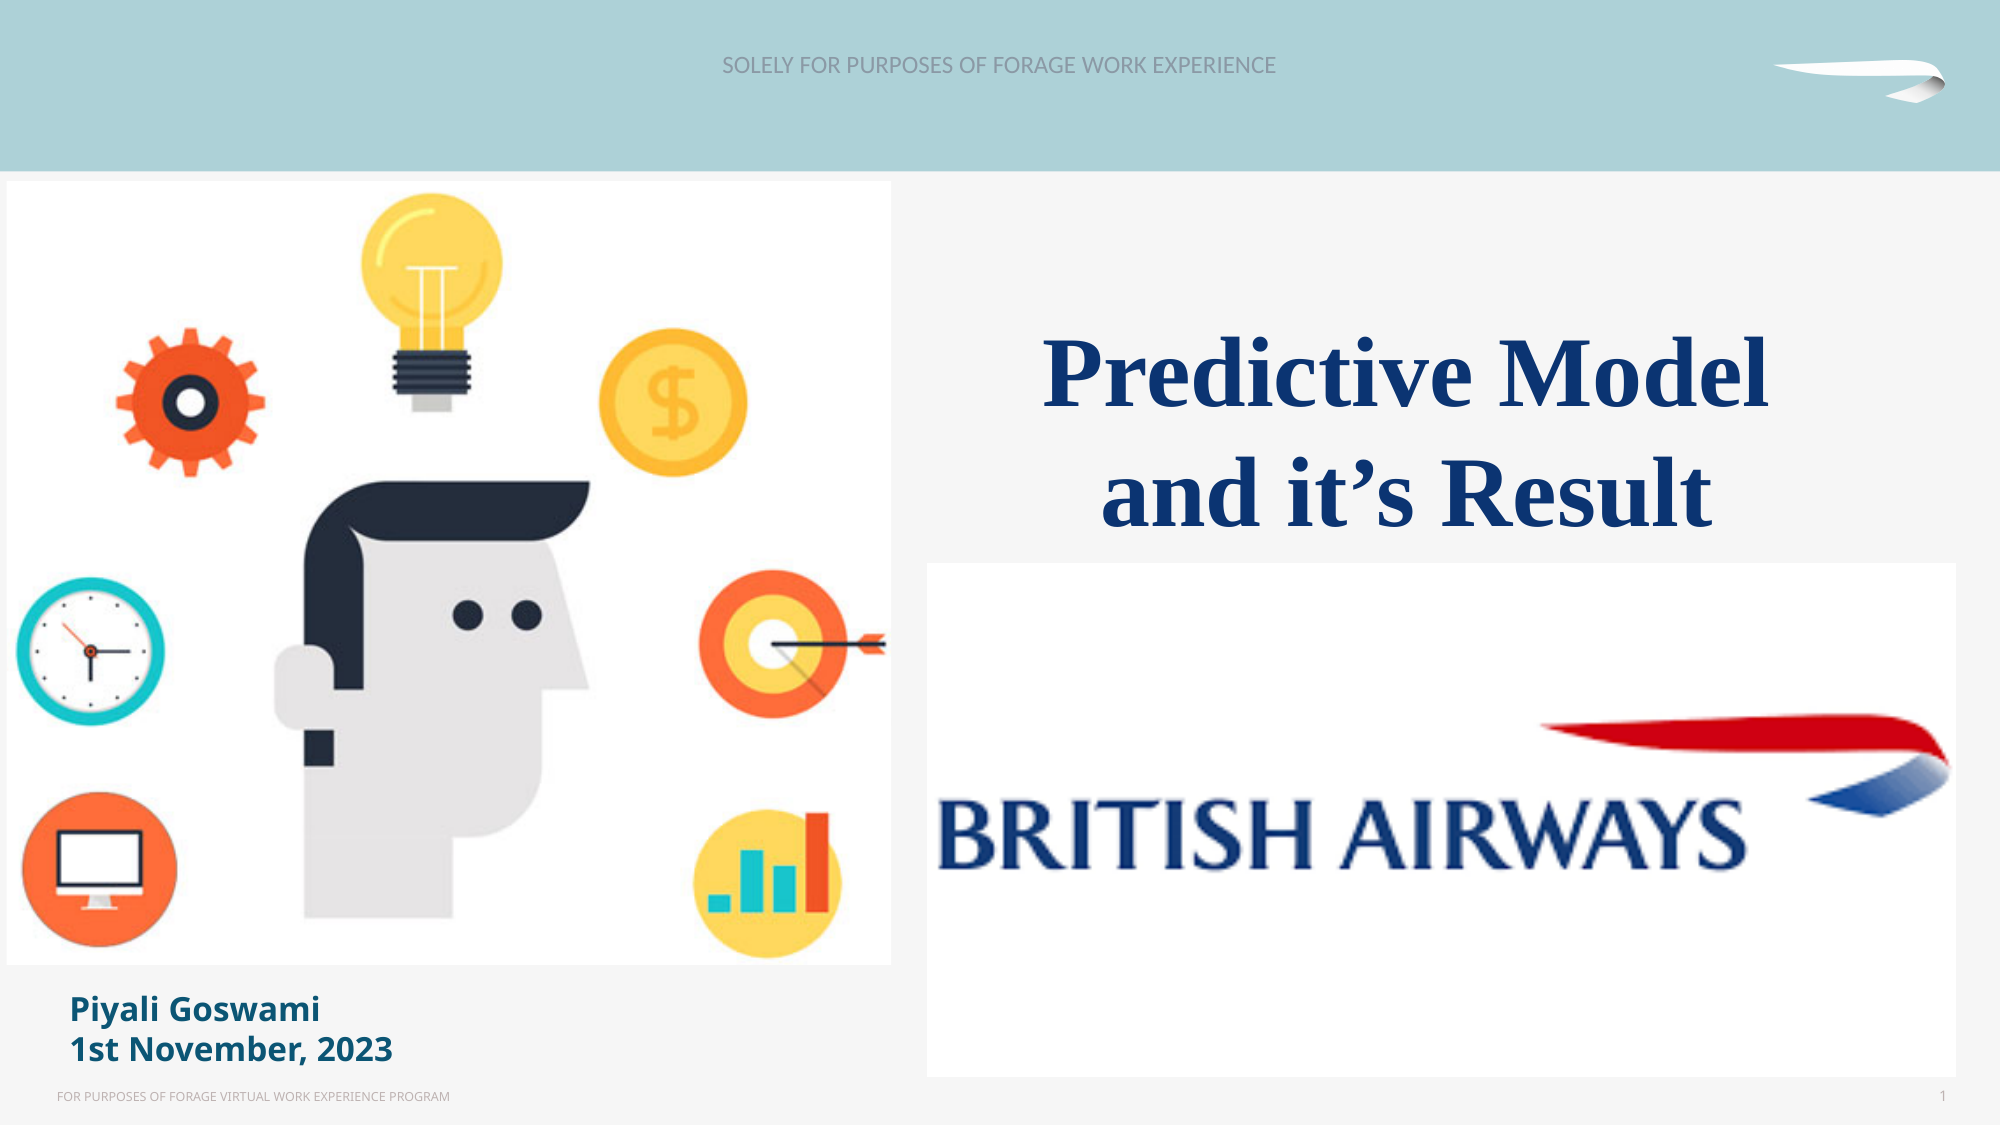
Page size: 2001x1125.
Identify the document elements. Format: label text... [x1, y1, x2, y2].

picture [927, 563, 1956, 1077]
picture [1773, 60, 1945, 103]
text_box Predictive Model and it’s Result [973, 290, 1841, 563]
text_box Piyali Goswami 1st November, 2023 [54, 980, 416, 1076]
picture [6, 181, 892, 965]
